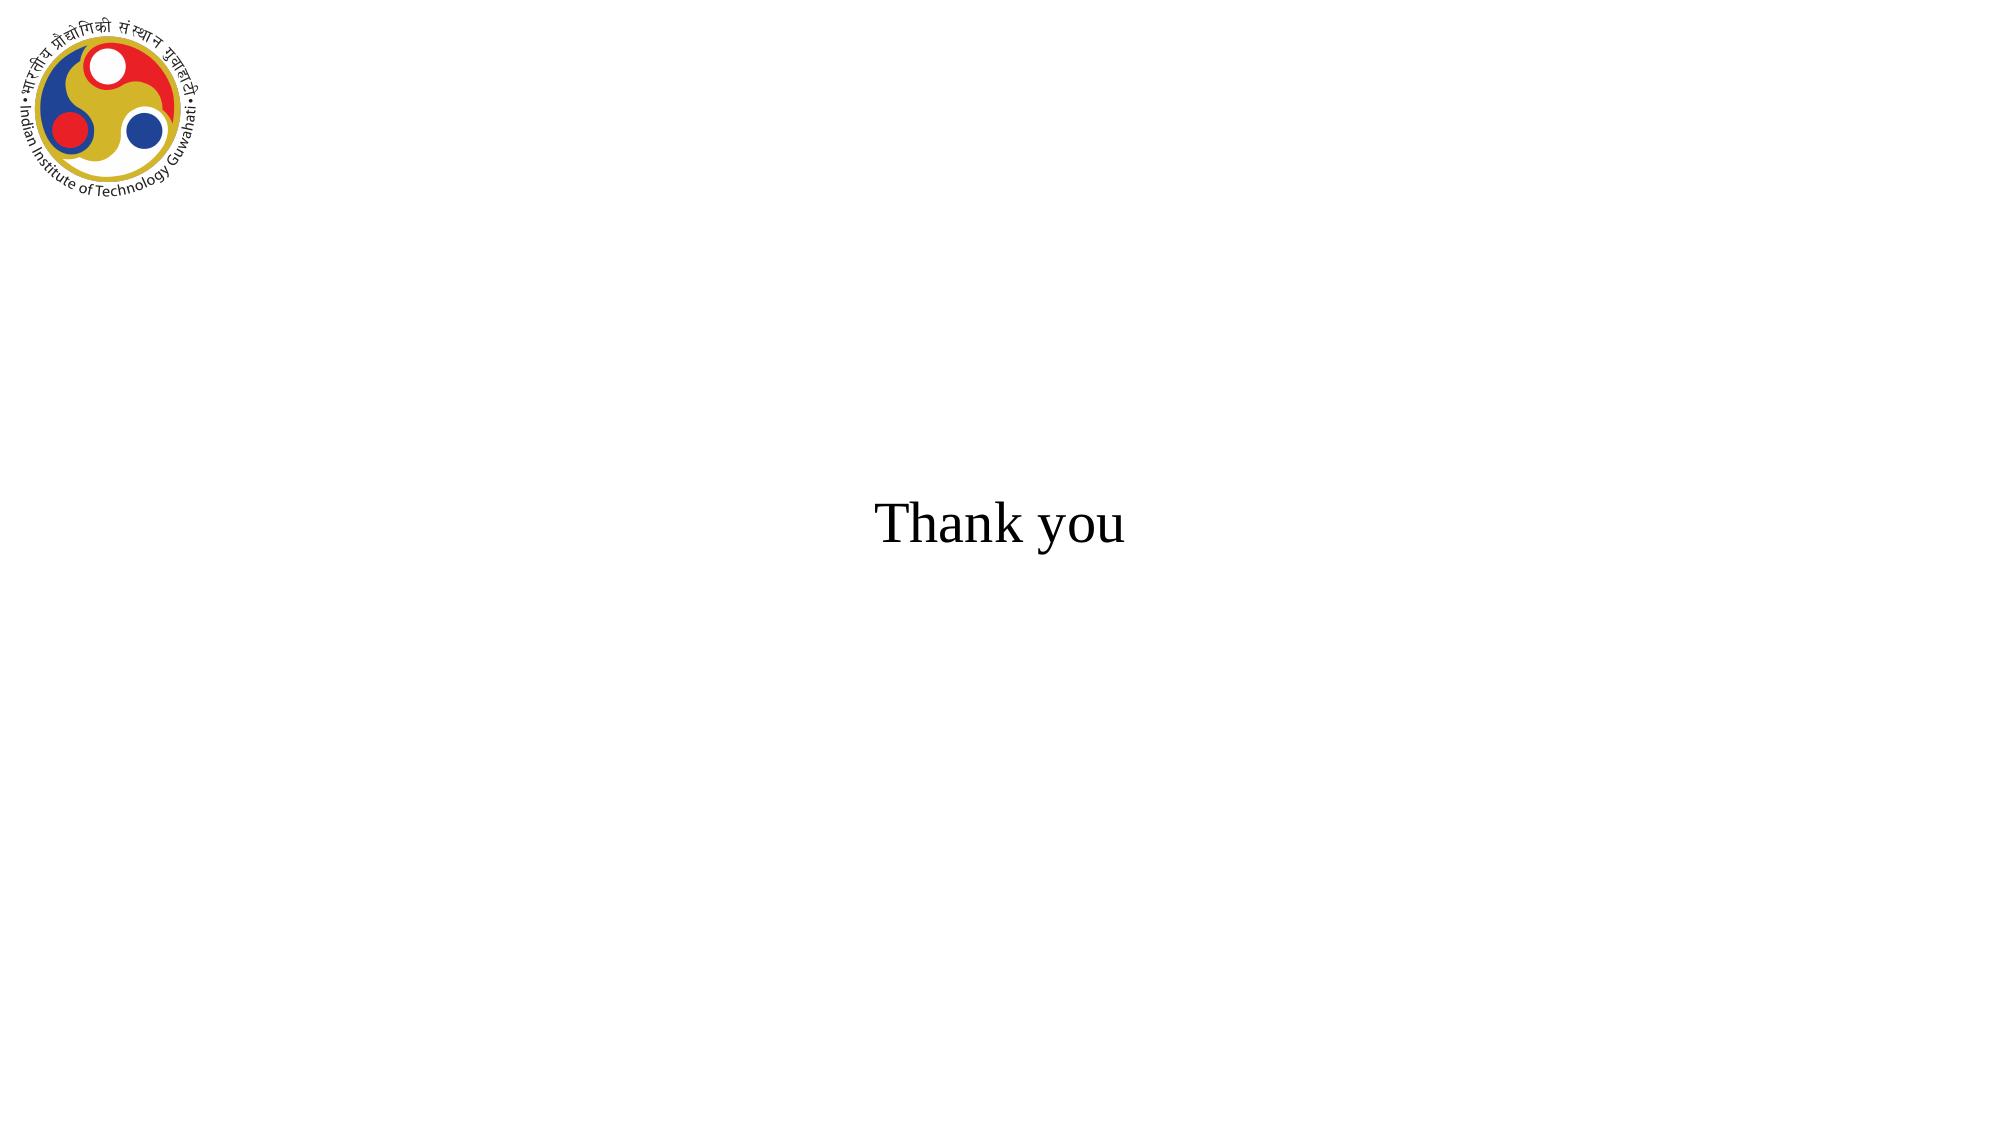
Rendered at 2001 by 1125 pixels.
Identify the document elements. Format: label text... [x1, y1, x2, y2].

picture [14, 14, 200, 202]
text_box Thank you [650, 476, 1350, 562]
